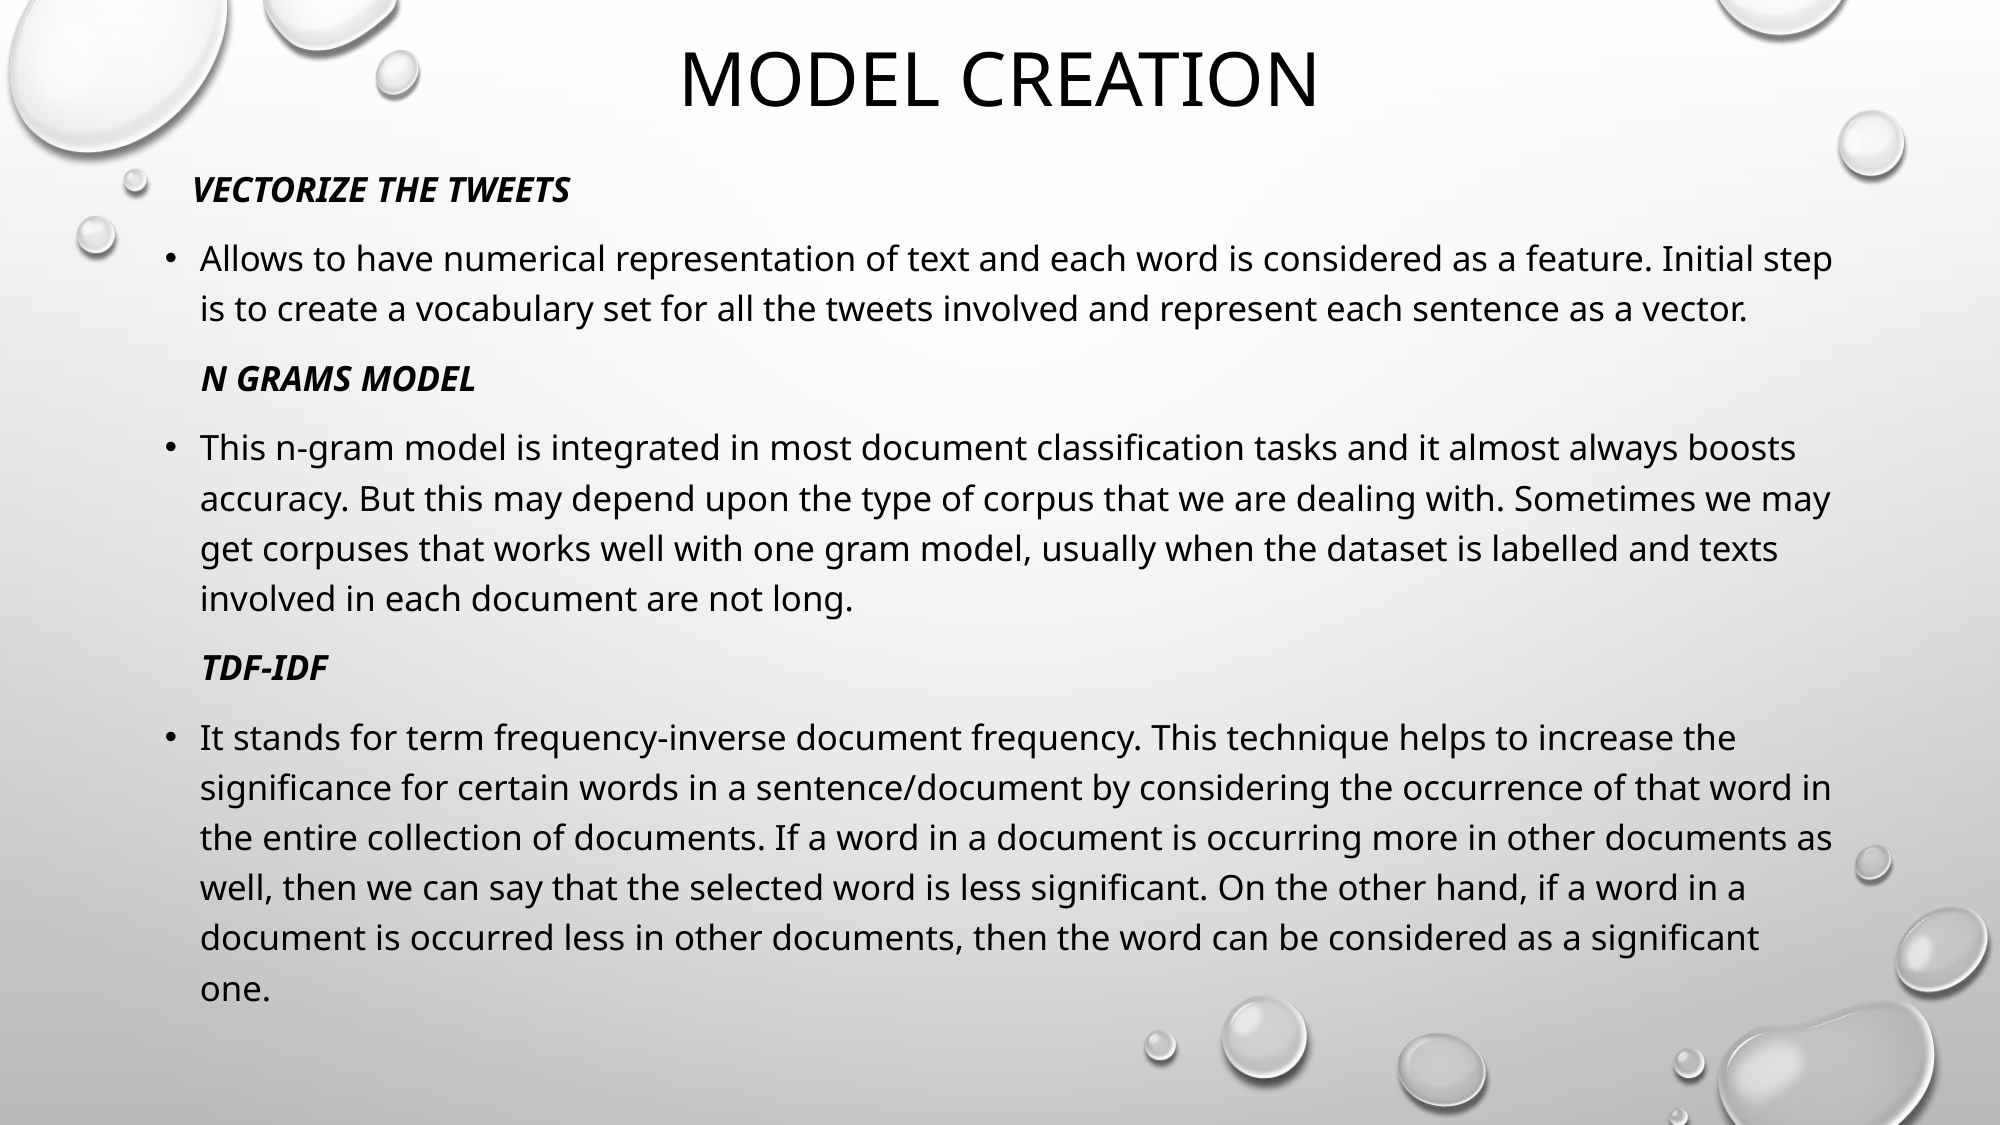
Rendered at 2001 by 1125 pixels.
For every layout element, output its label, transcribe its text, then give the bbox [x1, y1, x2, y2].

picture [0, 0, 2000, 1125]
list Vectorize the tweets Allows to have numerical representation of text and each word is considered as a feature. Initial step is to create a vocabulary set for all the tweets involved and represent each sentence as a vector. N grams Model This n-gram model is integrated in most document classification tasks and it almost always boosts accuracy. But this may depend upon the type of corpus that we are dealing with. Sometimes we may get corpuses that works well with one gram model, usually when the dataset is labelled and texts involved in each document are not long. TDF-IDF It stands for term frequency-inverse document frequency. This technique helps to increase the significance for certain words in a sentence/document by considering the occurrence of that word in the entire collection of documents. If a word in a document is occurring more in other documents as well, then we can say that the selected word is less significant. On the other hand, if a word in a document is occurred less in other documents, then the word can be considered as a significant one. [149, 151, 1850, 1074]
title Model creation [149, 12, 1851, 152]
